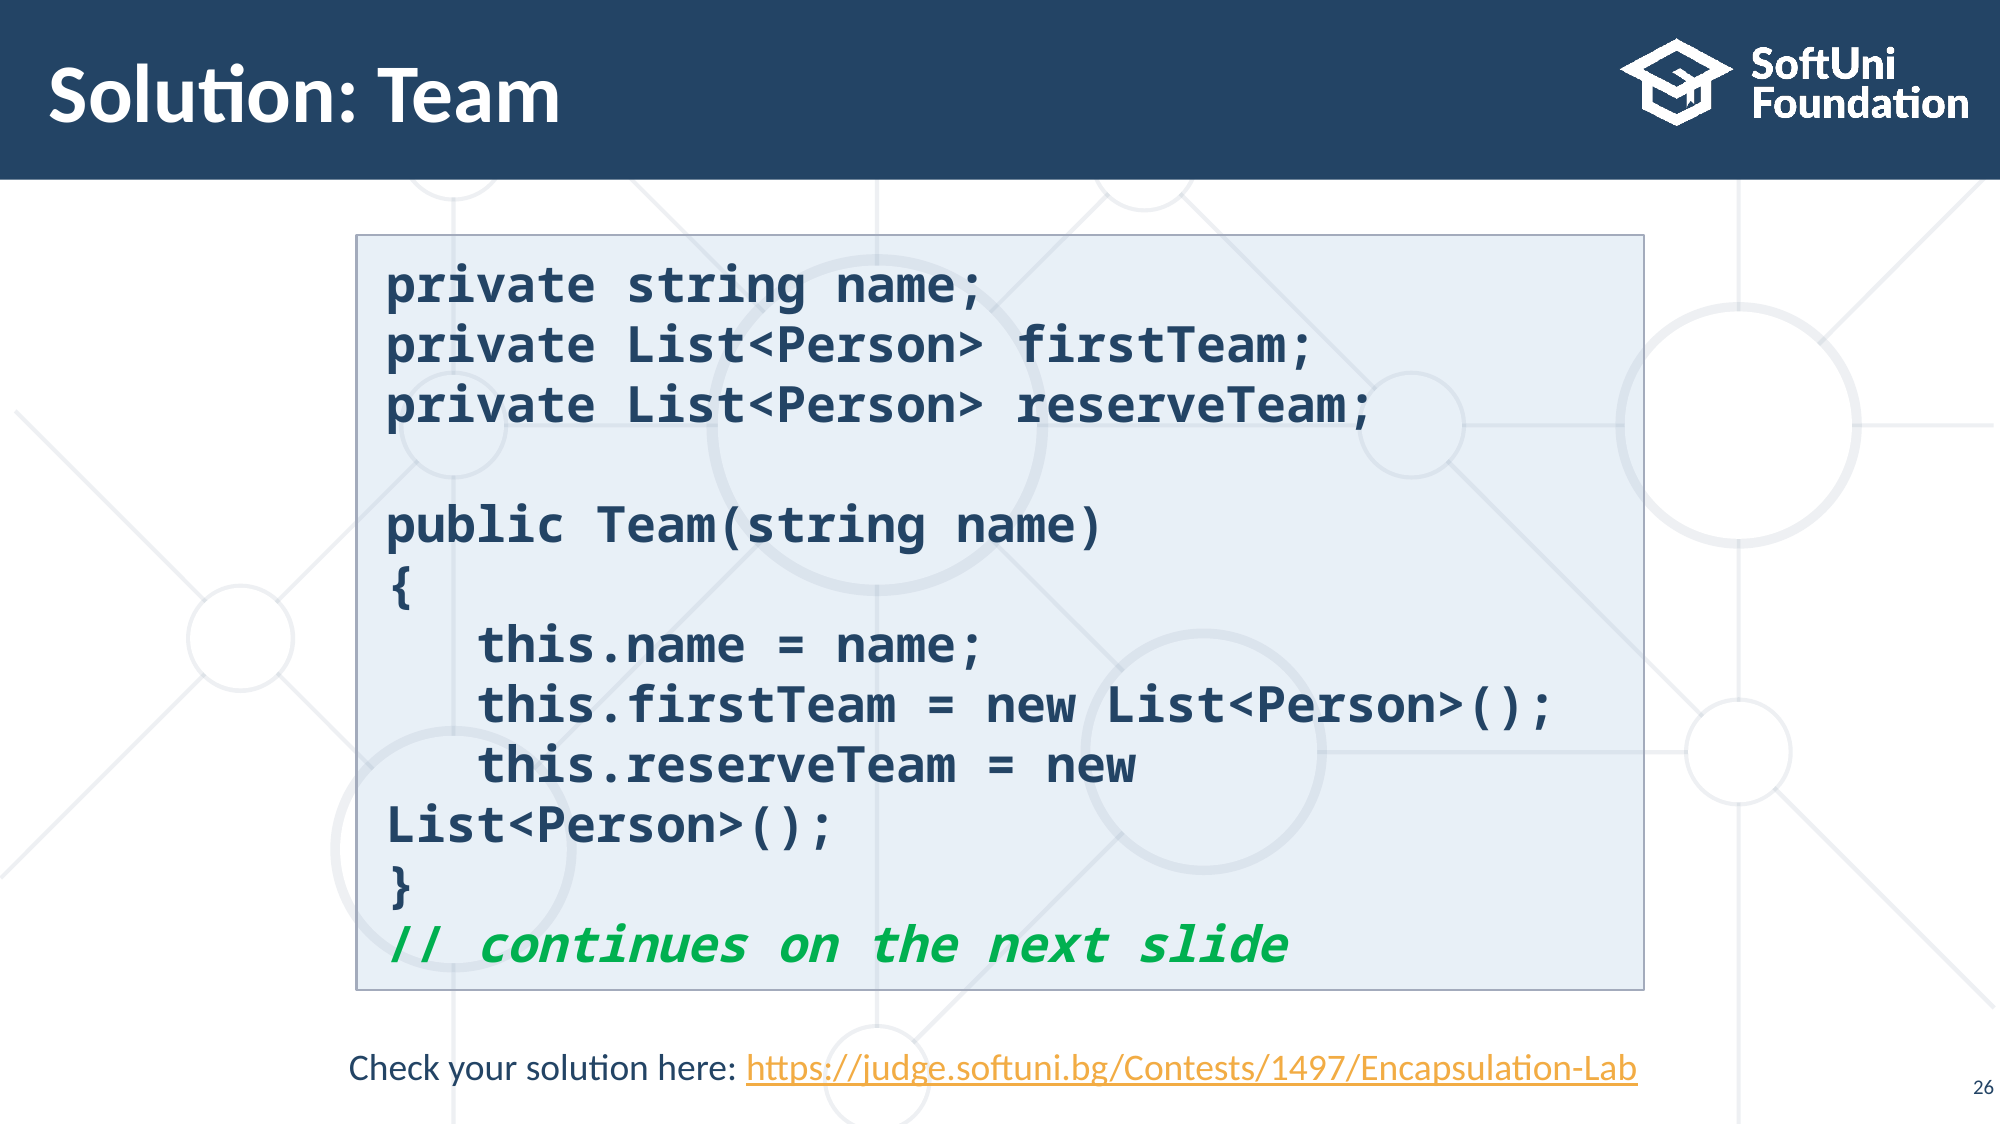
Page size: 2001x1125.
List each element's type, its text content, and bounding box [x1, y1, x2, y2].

text_box Check your solution here: https://judge.softuni.bg/Contests/1497/Encapsulation-Lab [124, 1035, 1863, 1096]
slide_number 26 [1929, 1070, 2000, 1103]
picture [1619, 38, 1968, 126]
text_box private string name; private List<Person> firstTeam; private List<Person> reserveTeam; public Team(string name) { this.name = name; this.firstTeam = new List<Person>(); this.reserveTeam = new List<Person>(); } // continues on the next slide [356, 234, 1645, 991]
title Solution: Team [31, 16, 1591, 162]
